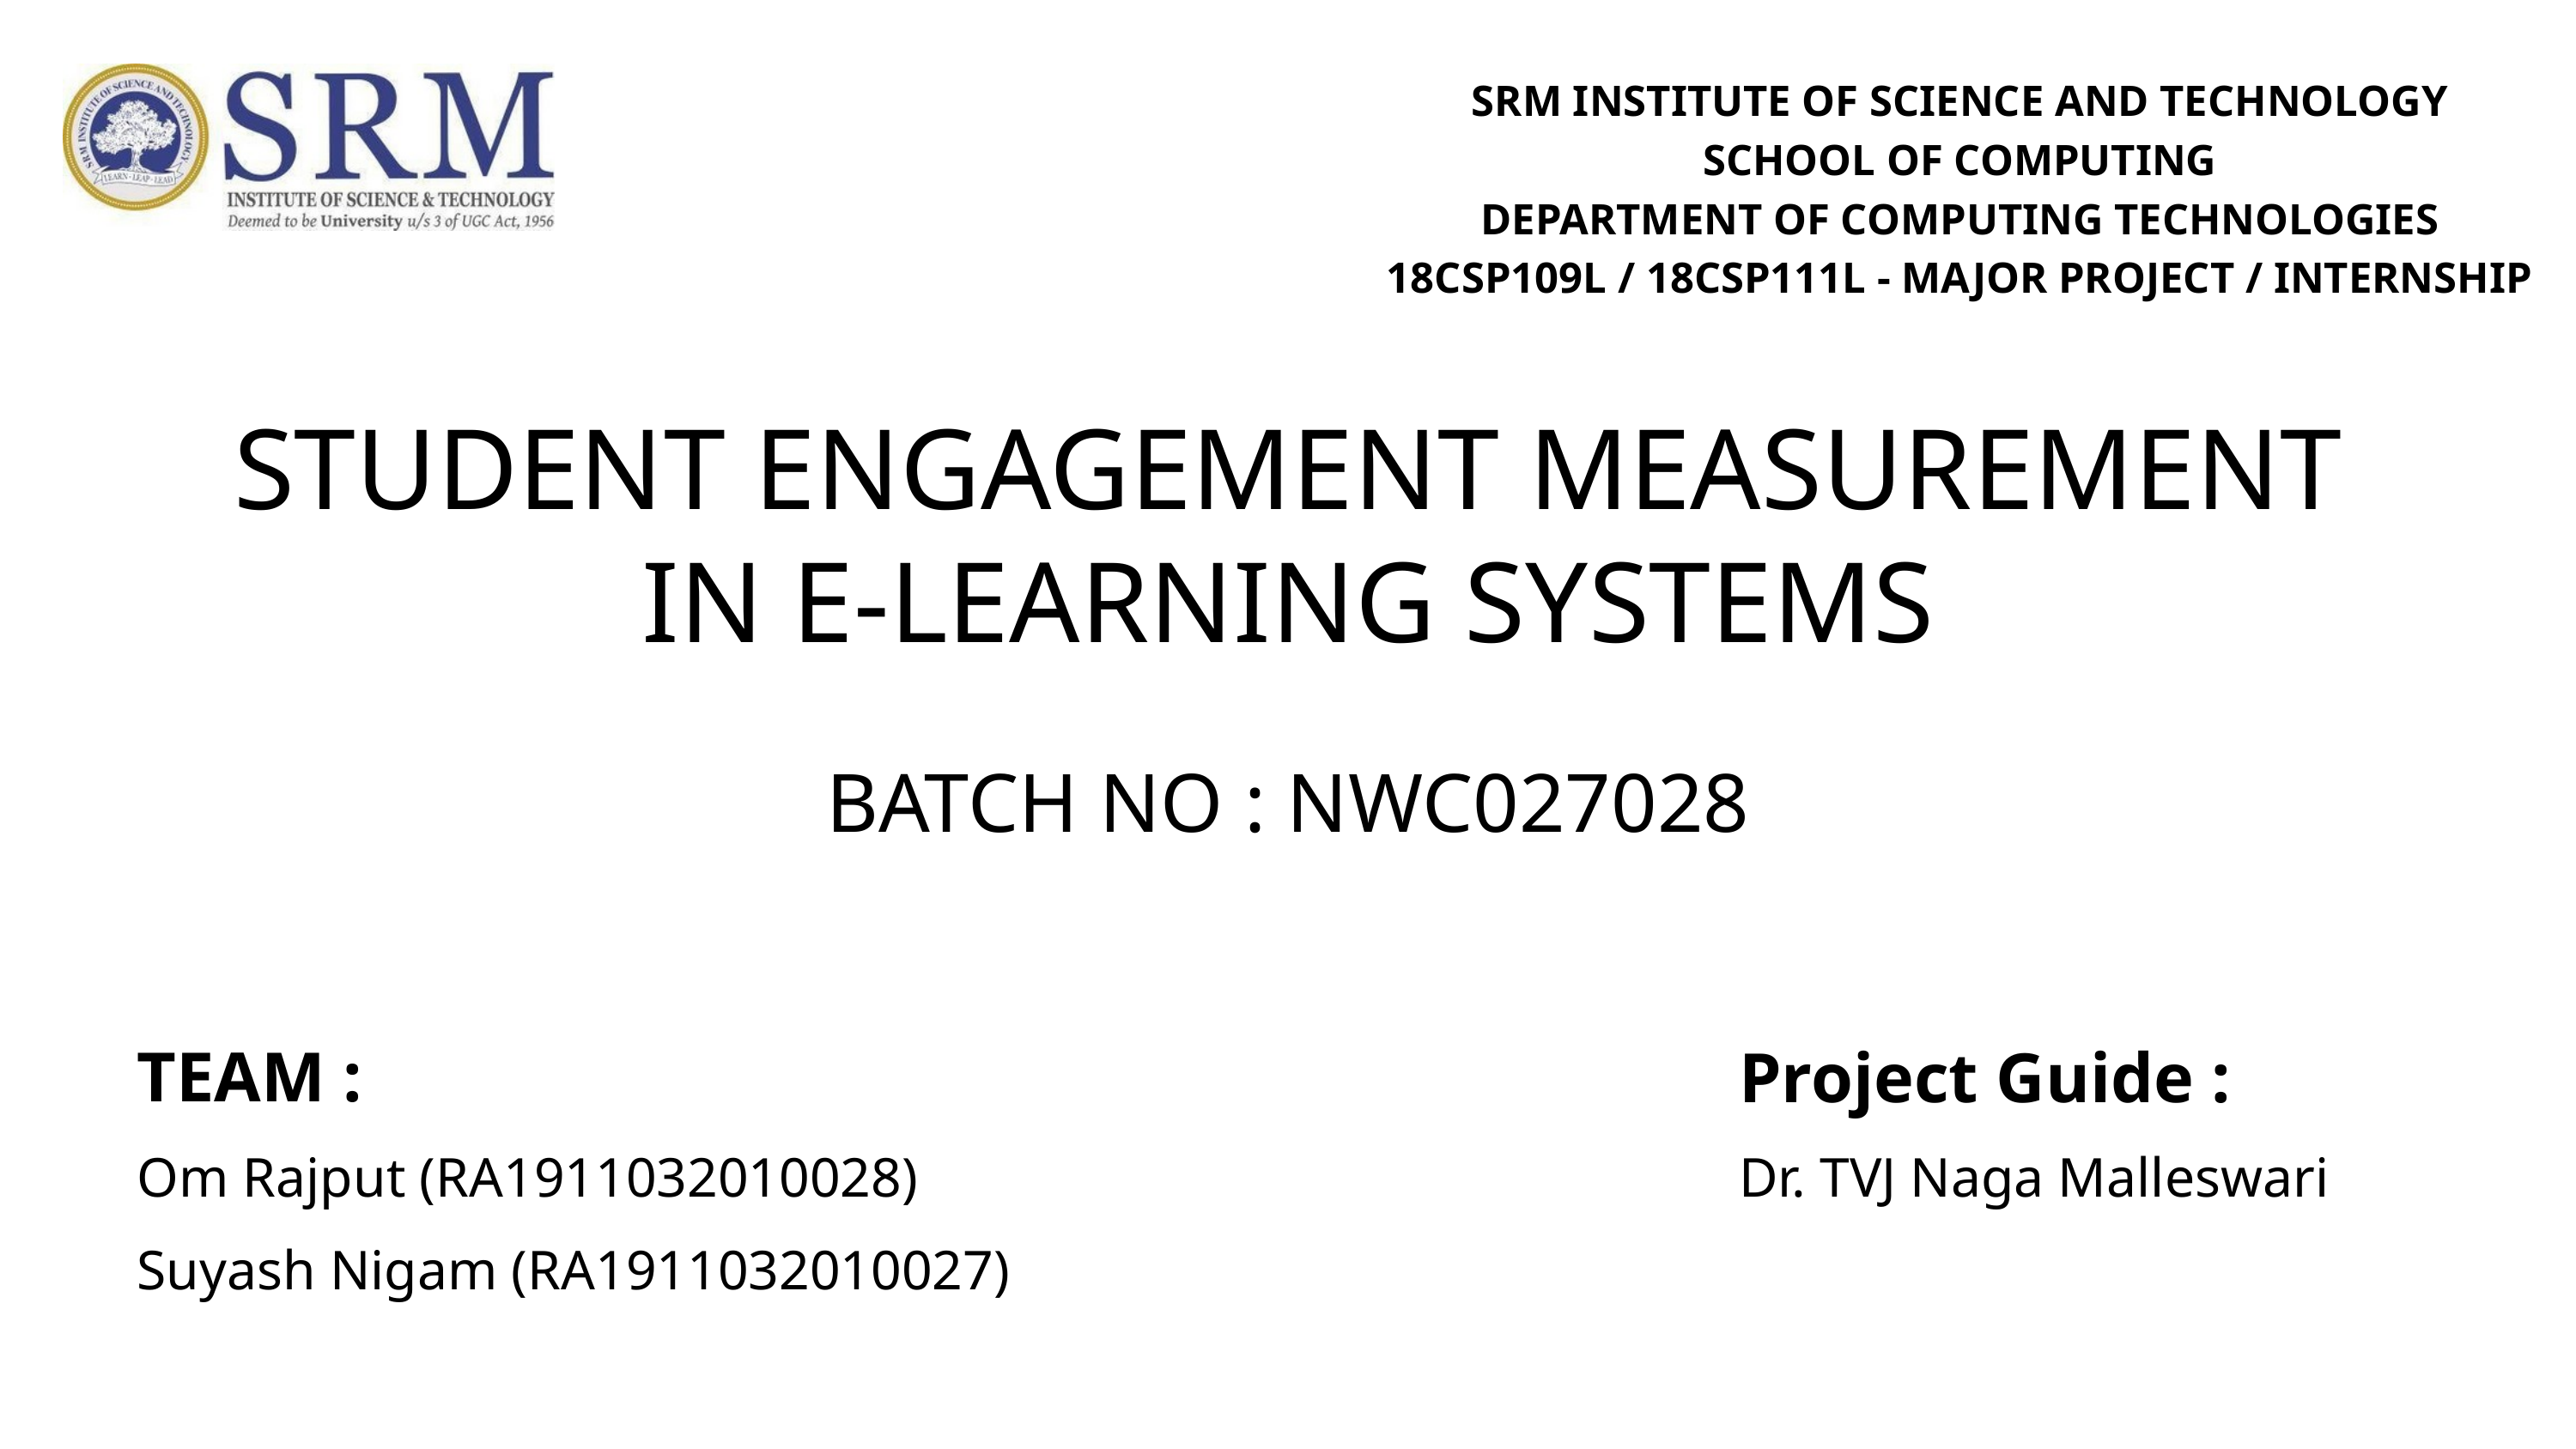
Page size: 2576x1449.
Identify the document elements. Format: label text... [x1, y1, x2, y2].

text_box STUDENT ENGAGEMENT MEASUREMENT IN E-LEARNING SYSTEMS BATCH NO : NWC027028 [208, 397, 2466, 848]
text_box SRM INSTITUTE OF SCIENCE AND TECHNOLOGY SCHOOL OF COMPUTING DEPARTMENT OF COMPUTING TECHNOLOGIES 18CSP109L / 18CSP111L - MAJOR PROJECT / INTERNSHIP [1365, 64, 2554, 302]
picture [62, 64, 555, 231]
text_box Project Guide : Dr. TVJ Naga Malleswari [1736, 1019, 2466, 1209]
text_box TEAM : Om Rajput (RA1911032010028) Suyash Nigam (RA1911032010027) [135, 1018, 1328, 1300]
